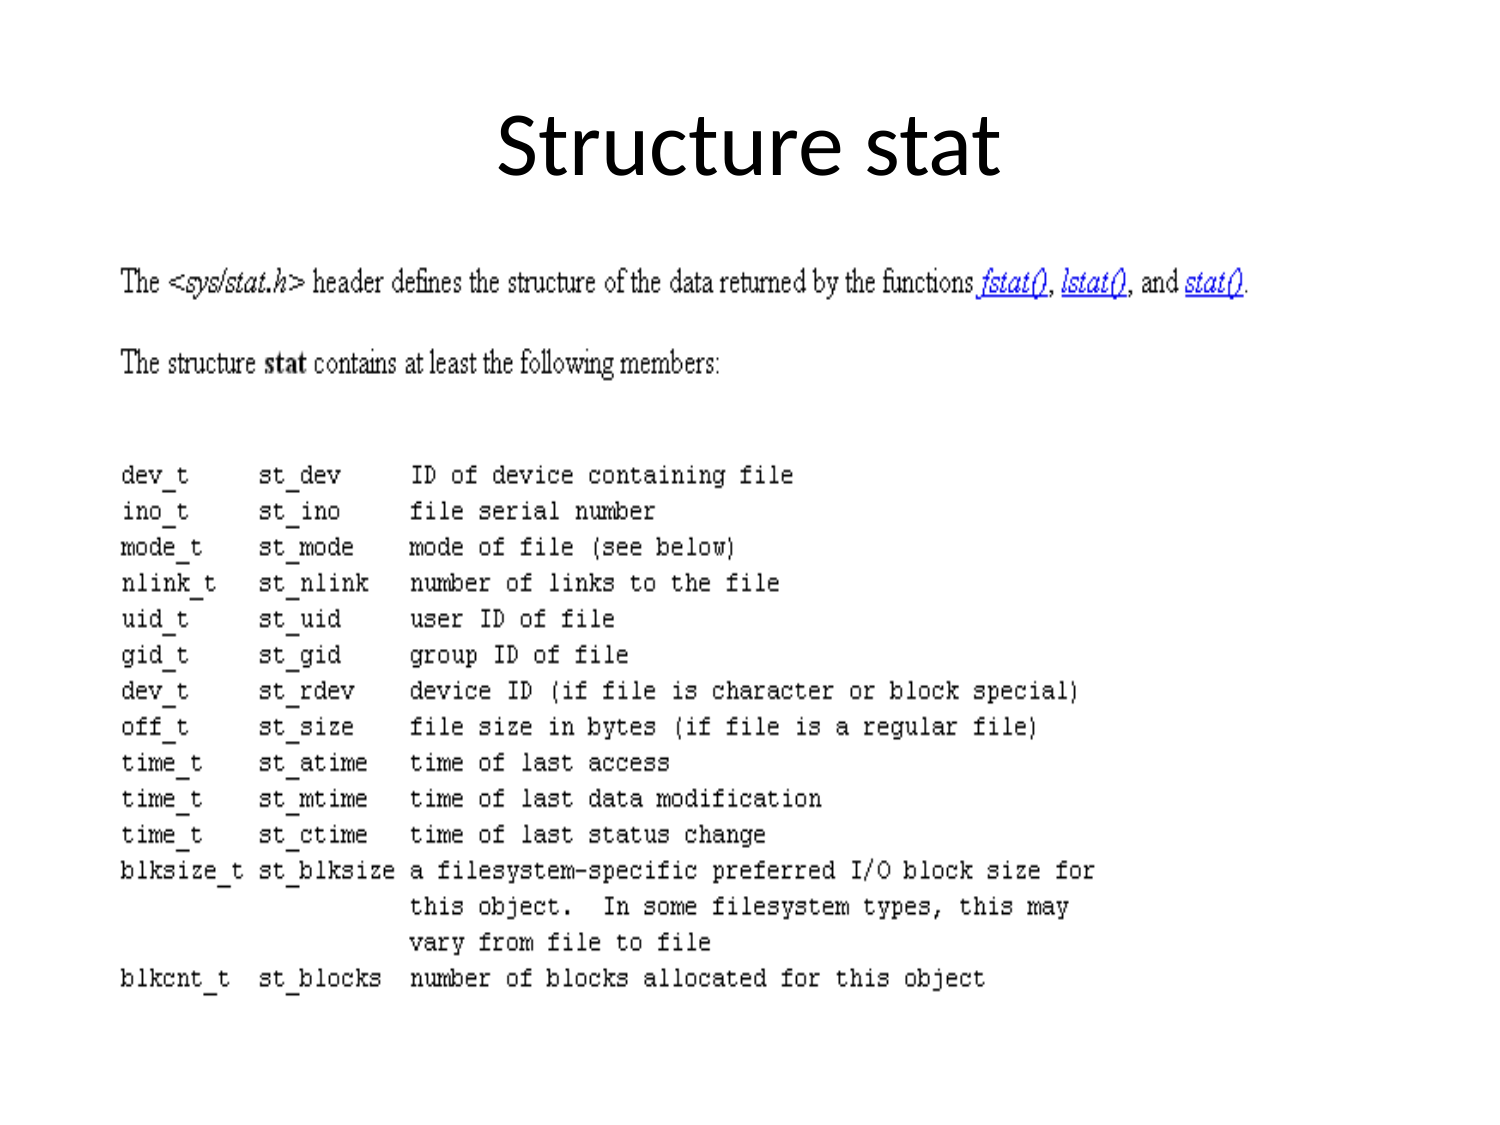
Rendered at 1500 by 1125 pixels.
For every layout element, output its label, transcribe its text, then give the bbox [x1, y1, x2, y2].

title Structure stat [75, 45, 1425, 233]
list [74, 237, 1335, 1051]
